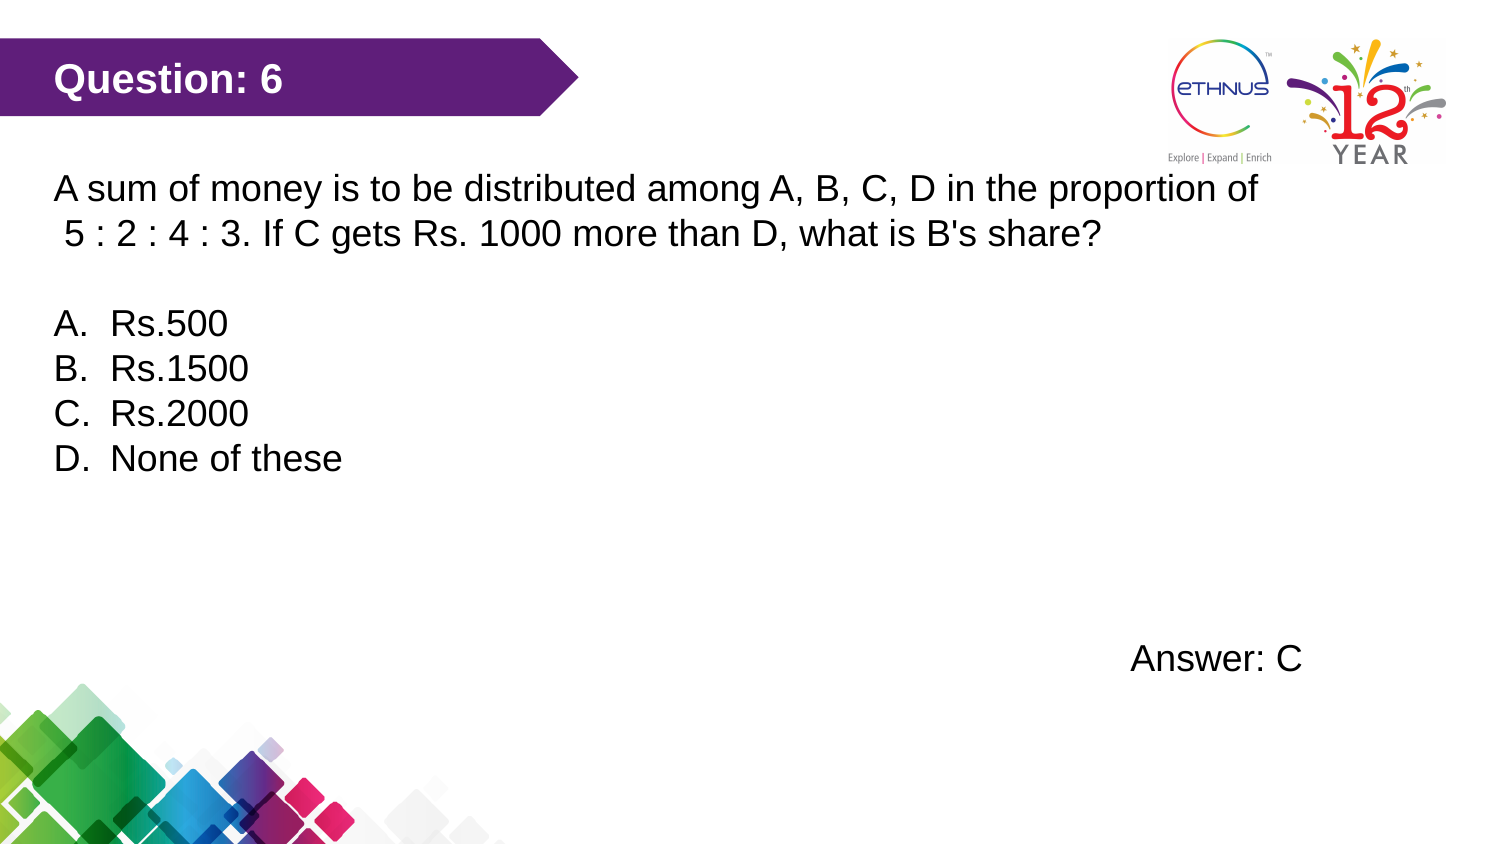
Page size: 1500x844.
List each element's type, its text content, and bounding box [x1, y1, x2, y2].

picture [1167, 38, 1447, 165]
text_box Answer: C [1115, 626, 1360, 687]
text_box Question: 6 [53, 38, 518, 117]
text_box [0, 38, 53, 117]
text_box [518, 38, 579, 117]
text_box A sum of money is to be distributed among A, B, C, D in the proportion of 5 : 2 : 4 : 3. If C gets Rs. 1000 more than D, what is B's share? Rs.500 Rs.1500 Rs.2000 None of these [53, 164, 1446, 679]
picture [0, 668, 732, 844]
